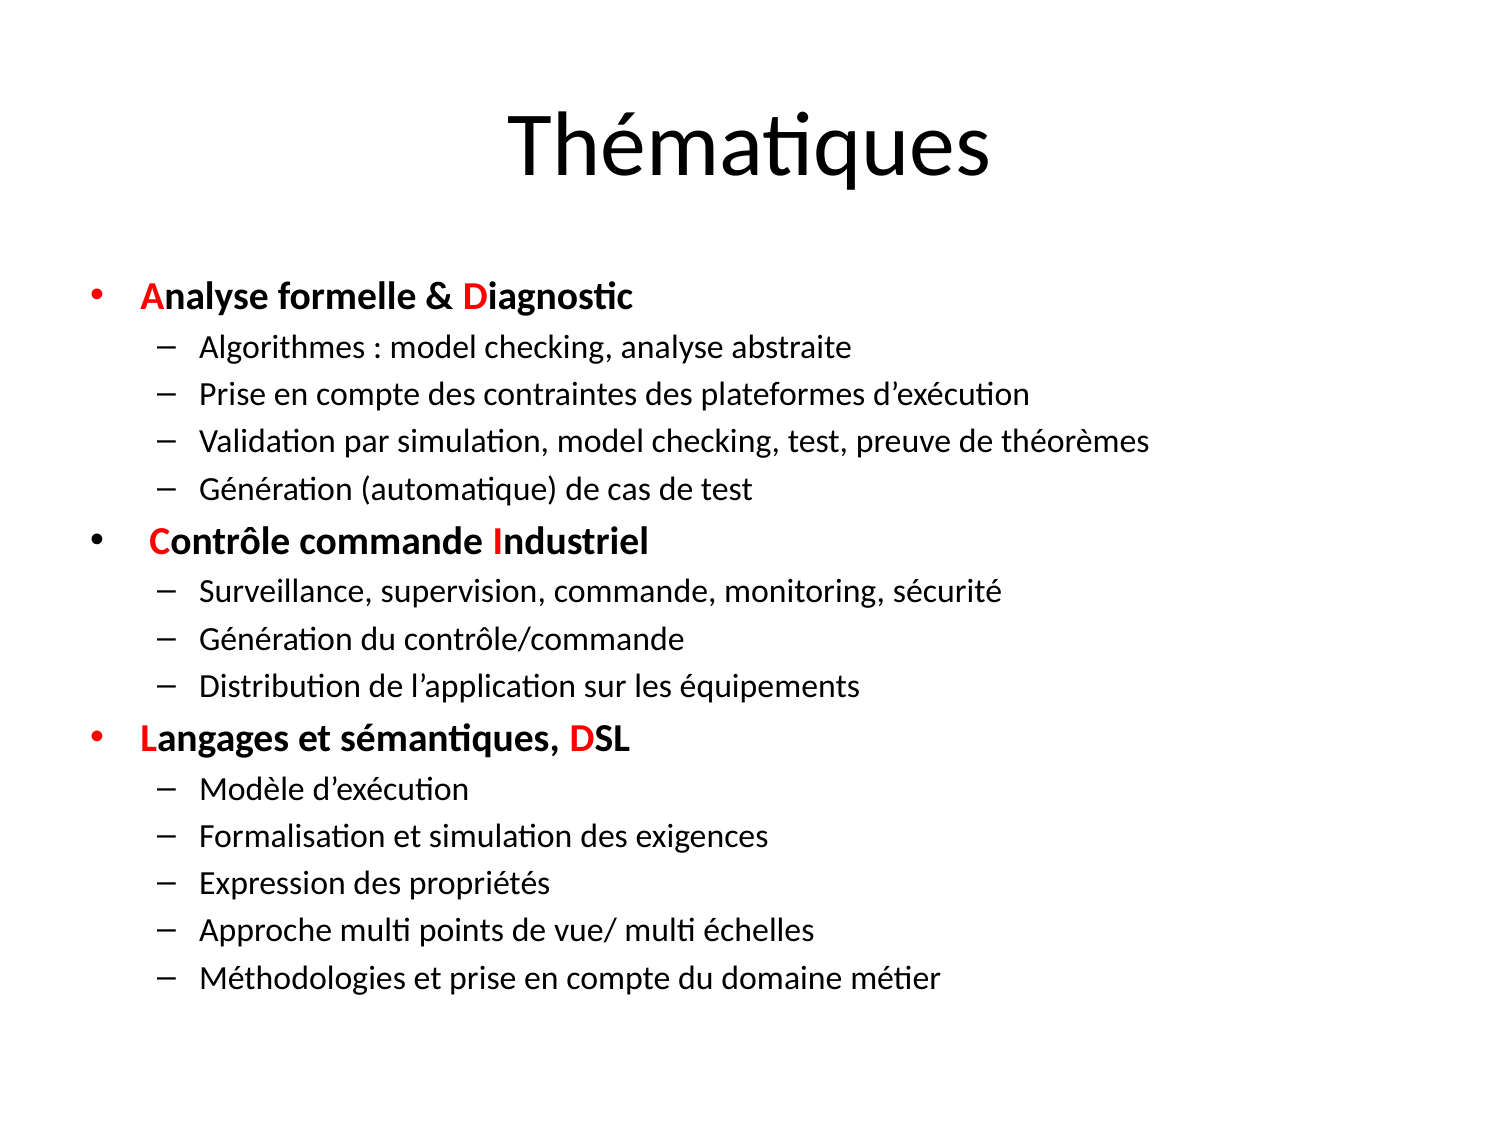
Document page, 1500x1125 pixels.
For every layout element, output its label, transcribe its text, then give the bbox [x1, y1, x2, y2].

list Analyse formelle & Diagnostic Algorithmes : model checking, analyse abstraite Prise en compte des contraintes des plateformes d’exécution Validation par simulation, model checking, test, preuve de théorèmes Génération (automatique) de cas de test Contrôle commande Industriel Surveillance, supervision, commande, monitoring, sécurité Génération du contrôle/commande Distribution de l’application sur les équipements Langages et sémantiques, DSL Modèle d’exécution Formalisation et simulation des exigences Expression des propriétés Approche multi points de vue/ multi échelles Méthodologies et prise en compte du domaine métier [75, 262, 1425, 1005]
title Thématiques [75, 45, 1425, 233]
